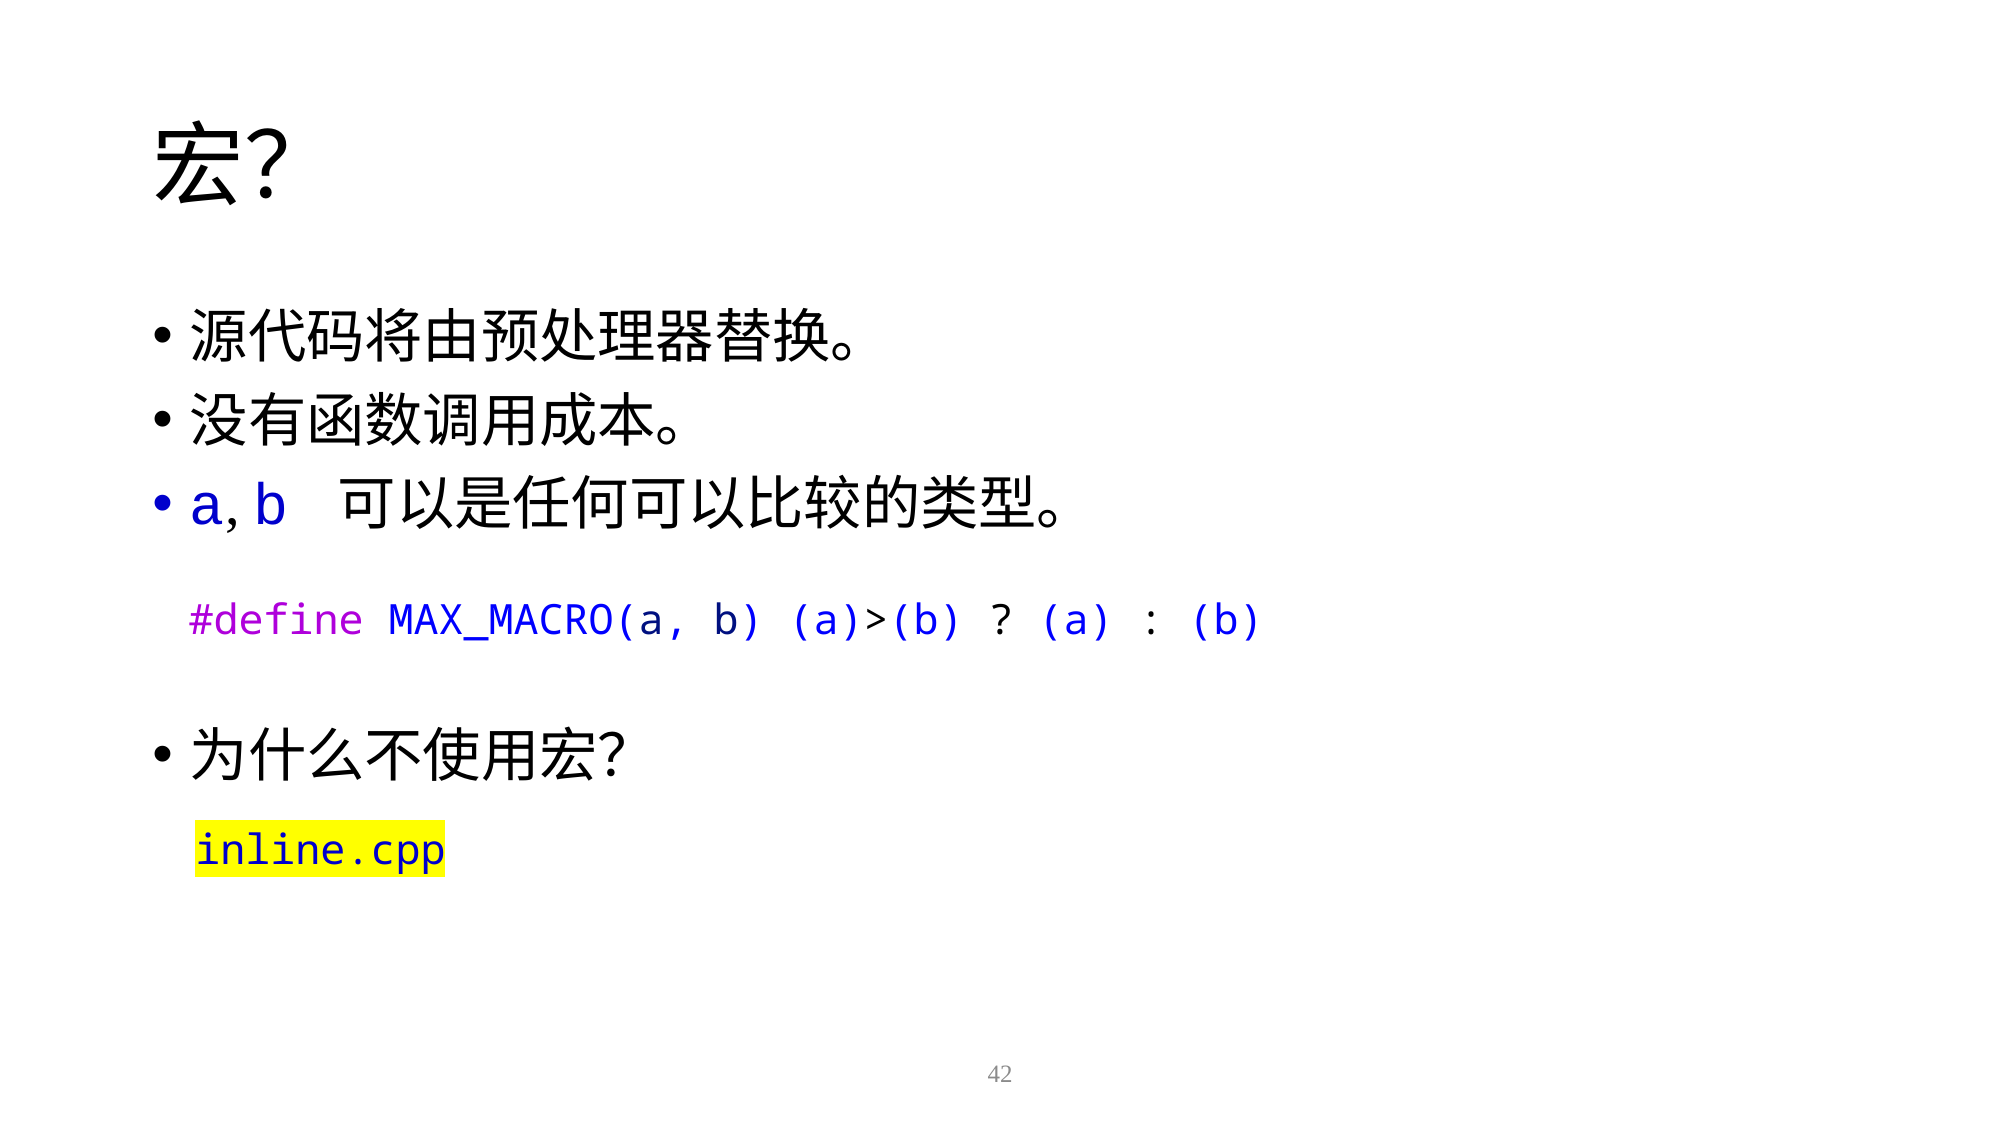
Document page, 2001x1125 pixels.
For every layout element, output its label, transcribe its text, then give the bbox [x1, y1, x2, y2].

text_box #define MAX_MACRO(a, b) (a)>(b) ? (a) : (b) [173, 585, 1279, 651]
list 源代码将由预处理器替换。 没有函数调用成本。 a, b 可以是任何可以比较的类型。 为什么不使用宏？ [137, 299, 1863, 1014]
slide_number 42 [938, 1042, 1062, 1103]
text_box inline.cpp [180, 815, 461, 881]
title 宏？ [137, 59, 1863, 278]
